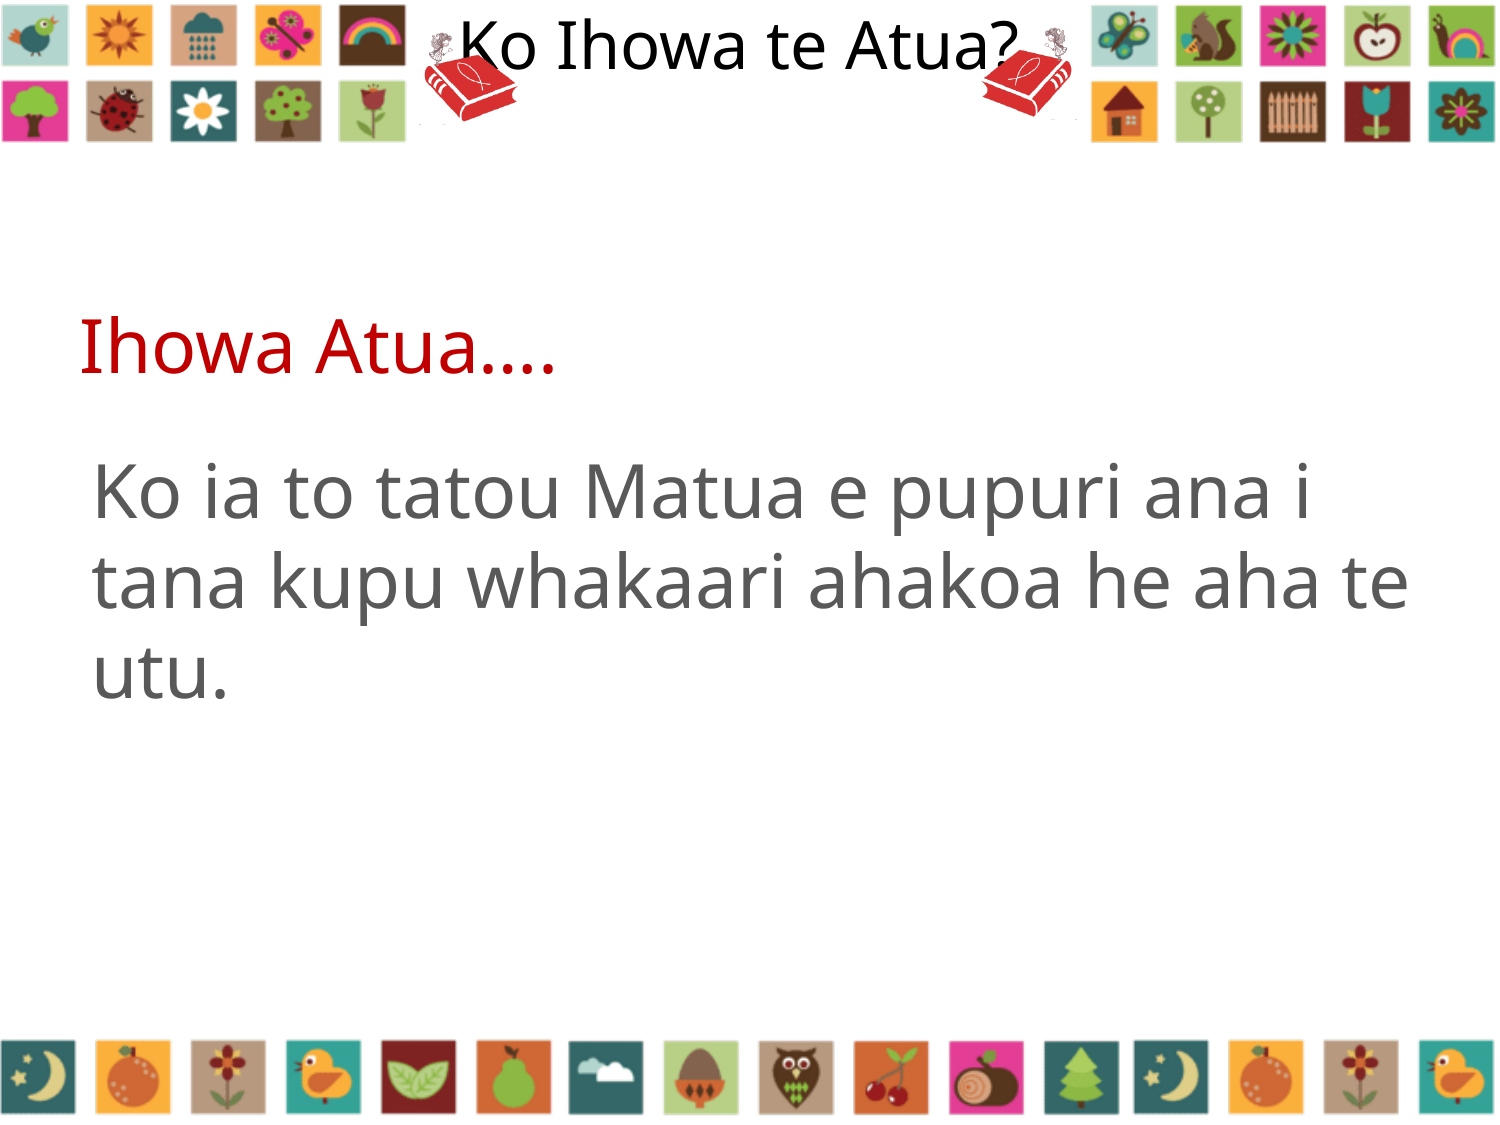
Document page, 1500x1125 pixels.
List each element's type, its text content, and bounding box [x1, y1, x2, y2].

text_box Ihowa Atua…. [64, 290, 1412, 396]
picture [0, 3, 550, 150]
picture [950, 3, 1500, 150]
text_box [0, 1028, 1500, 1118]
text_box Ko ia to tatou Matua e pupuri ana i tana kupu whakaari ahakoa he aha te utu. [76, 436, 1447, 722]
text_box Ko Ihowa te Atua? [414, 0, 1080, 91]
